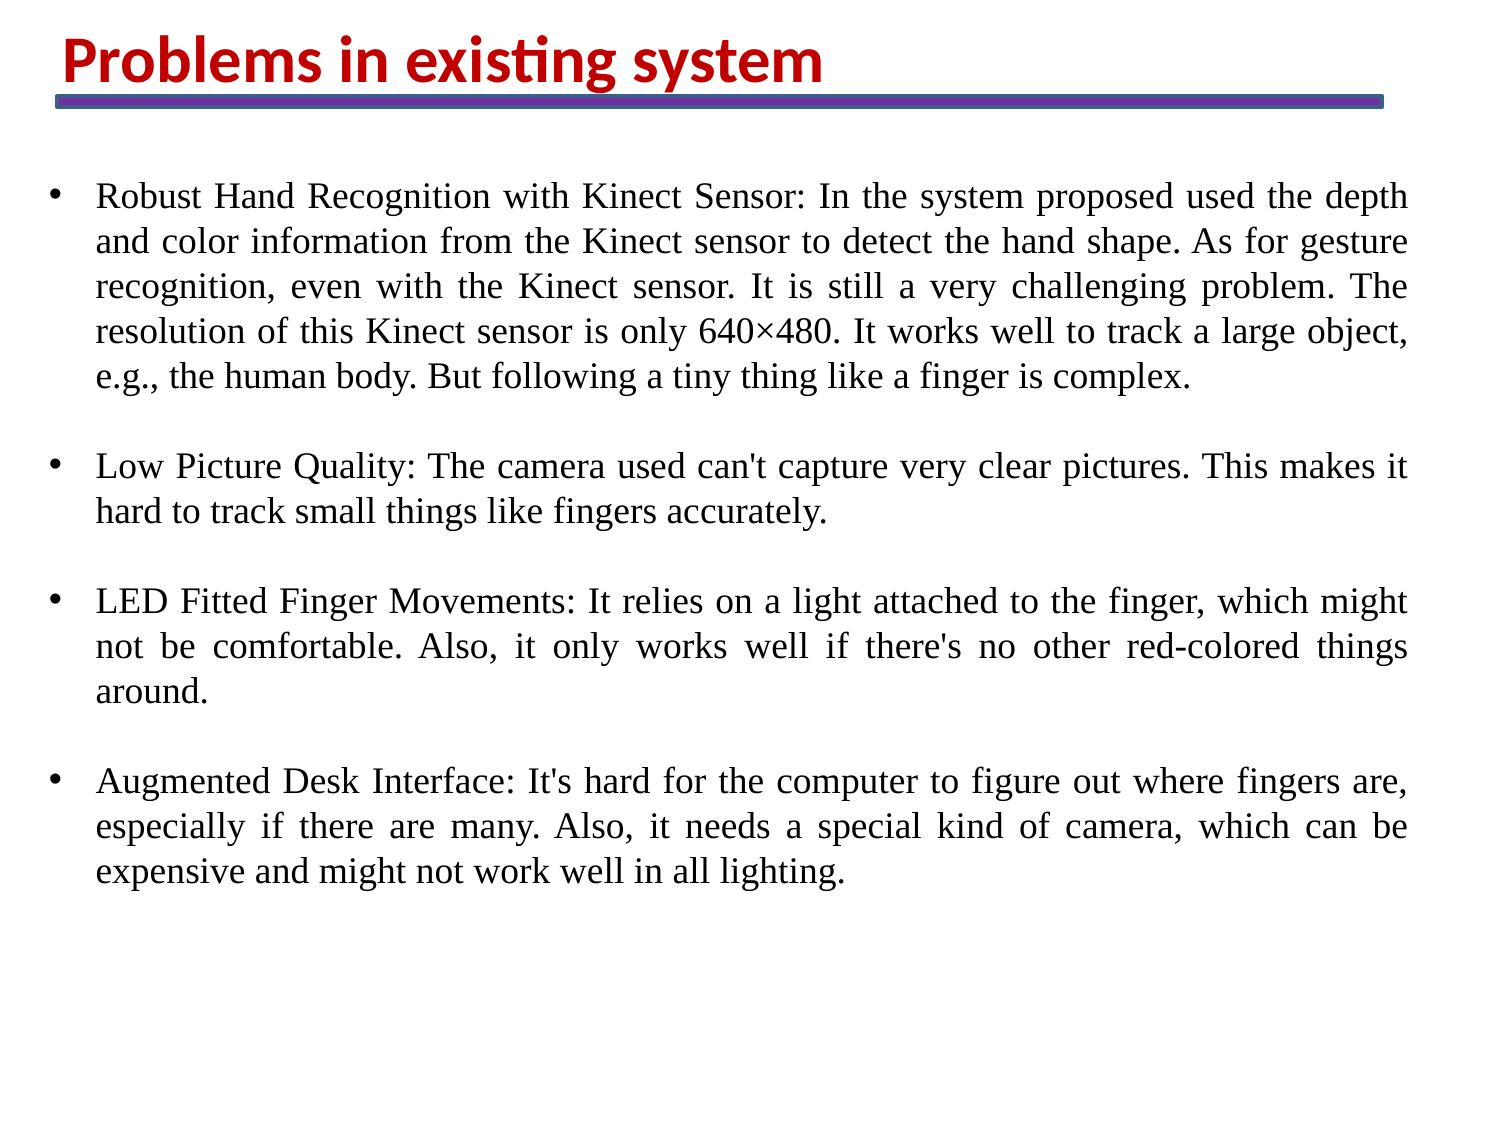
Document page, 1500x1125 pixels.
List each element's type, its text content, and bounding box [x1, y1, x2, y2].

text_box [57, 96, 1383, 107]
title Problems in existing system [62, 24, 1338, 88]
text_box Robust Hand Recognition with Kinect Sensor: In the system proposed used the depth and color information from the Kinect sensor to detect the hand shape. As for gesture recognition, even with the Kinect sensor. It is still a very challenging problem. The resolution of this Kinect sensor is only 640×480. It works well to track a large object, e.g., the human body. But following a tiny thing like a finger is complex. Low Picture Quality: The camera used can't capture very clear pictures. This makes it hard to track small things like fingers accurately. LED Fitted Finger Movements: It relies on a light attached to the finger, which might not be comfortable. Also, it only works well if there's no other red-colored things around. Augmented Desk Interface: It's hard for the computer to figure out where fingers are, especially if there are many. Also, it needs a special kind of camera, which can be expensive and might not work well in all lighting. [33, 163, 1425, 899]
